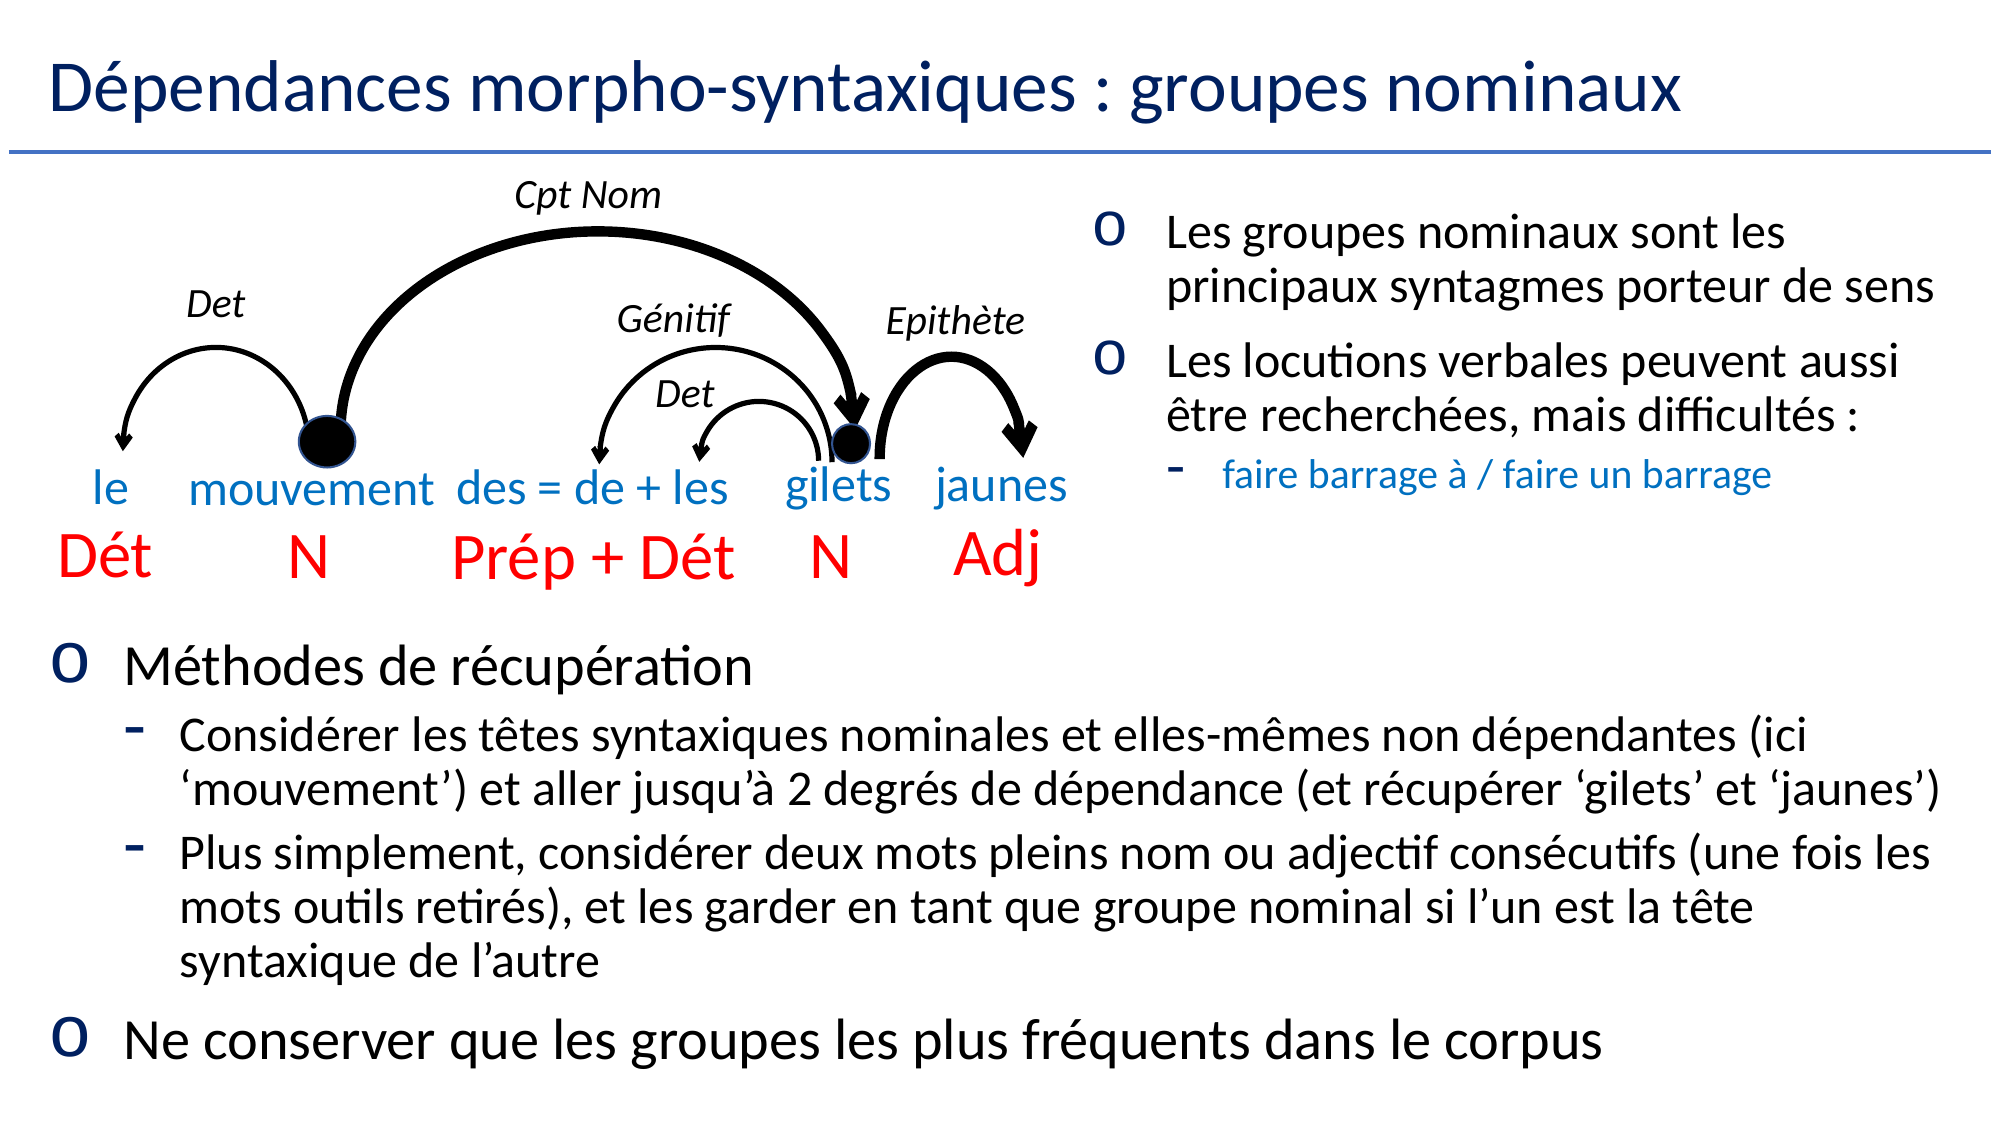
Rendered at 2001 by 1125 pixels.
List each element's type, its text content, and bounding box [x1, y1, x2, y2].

text_box gilets [770, 444, 913, 520]
text_box [879, 356, 1030, 460]
text_box Adj [938, 501, 1084, 597]
text_box mouvement [173, 448, 441, 524]
text_box [830, 423, 872, 465]
text_box [340, 230, 856, 434]
text_box N [794, 504, 838, 600]
text_box Det [171, 268, 261, 334]
text_box [116, 346, 307, 452]
text_box des = de + les [441, 447, 761, 505]
text_box Epithète [870, 285, 1041, 350]
text_box le [77, 447, 173, 503]
text_box N [283, 504, 302, 600]
text_box [592, 348, 833, 465]
text_box [297, 414, 357, 469]
text_box Génitif [601, 283, 745, 348]
list Méthodes de récupération Considérer les têtes syntaxiques nominales et elles-mêmes non dépendantes (ici ‘mouvement’) et aller jusqu’à 2 degrés de dépendance (et récupérer ‘gilets’ et ‘jaunes’) Plus simplement, considérer deux mots pleins nom ou adjectif consécutifs (une fois les mots outils retirés), et les garder en tant que groupe nominal si l’un est la tête syntaxique de l’autre Ne conserver que les groupes les plus fréquents dans le corpus [33, 627, 1967, 1085]
text_box Prép + Dét [436, 505, 773, 600]
text_box Cpt Nom [499, 159, 680, 225]
text_box Dét [42, 503, 196, 599]
text_box jaunes [920, 444, 1075, 520]
title Dépendances morpho-syntaxiques : groupes nominaux [33, 40, 1967, 136]
text_box Det [640, 358, 731, 424]
text_box Les groupes nominaux sont les principaux syntagmes porteur de sens Les locutions verbales peuvent aussi être recherchées, mais difficultés : faire barrage à / faire un barrage [1075, 197, 1958, 566]
